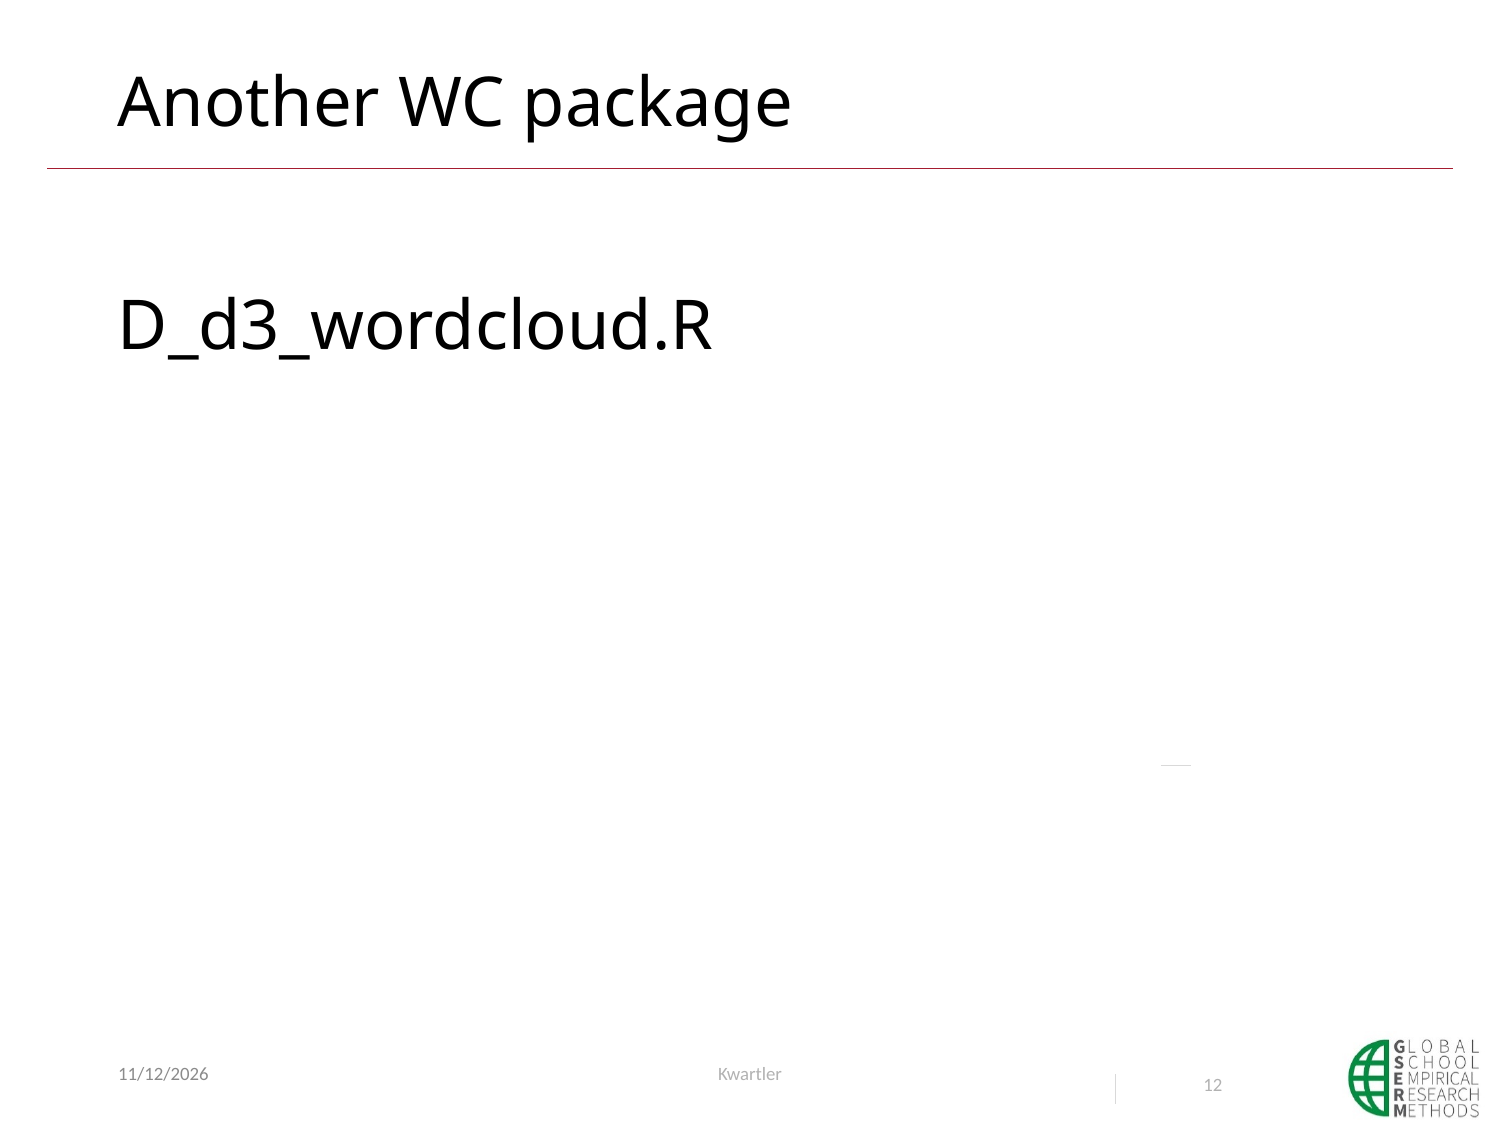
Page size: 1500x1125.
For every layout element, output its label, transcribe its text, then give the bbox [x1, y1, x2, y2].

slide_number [103, 1042, 441, 1103]
slide_number 12 [1188, 1042, 1330, 1103]
footer Kwartler [496, 1042, 1004, 1103]
title Another WC package [103, 59, 1397, 157]
picture [1342, 1031, 1500, 1120]
text_box D_d3_wordcloud.R [103, 282, 1420, 595]
